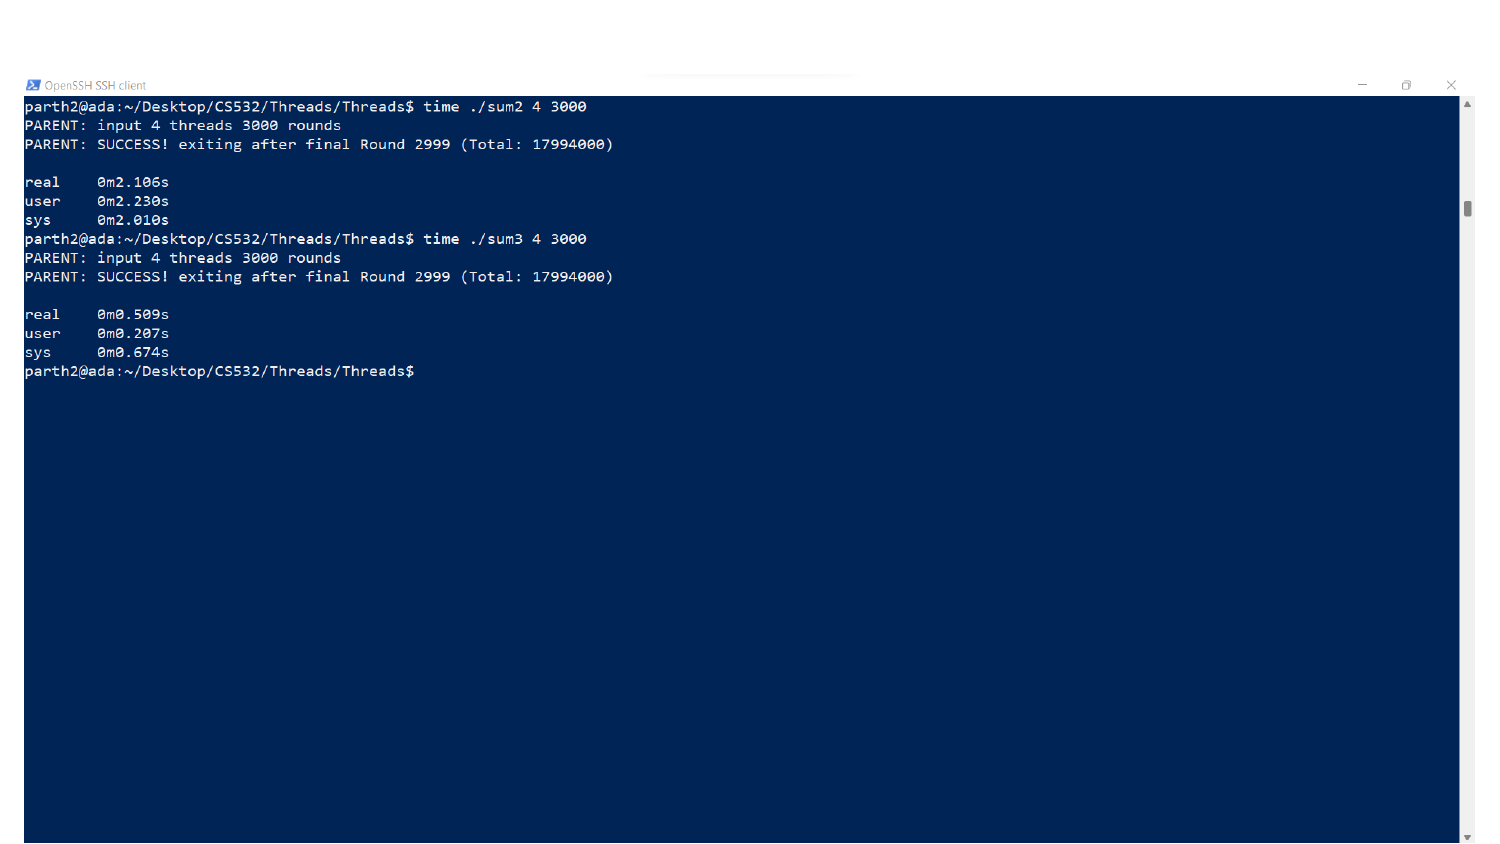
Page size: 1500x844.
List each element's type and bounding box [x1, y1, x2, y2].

picture [24, 74, 1476, 844]
